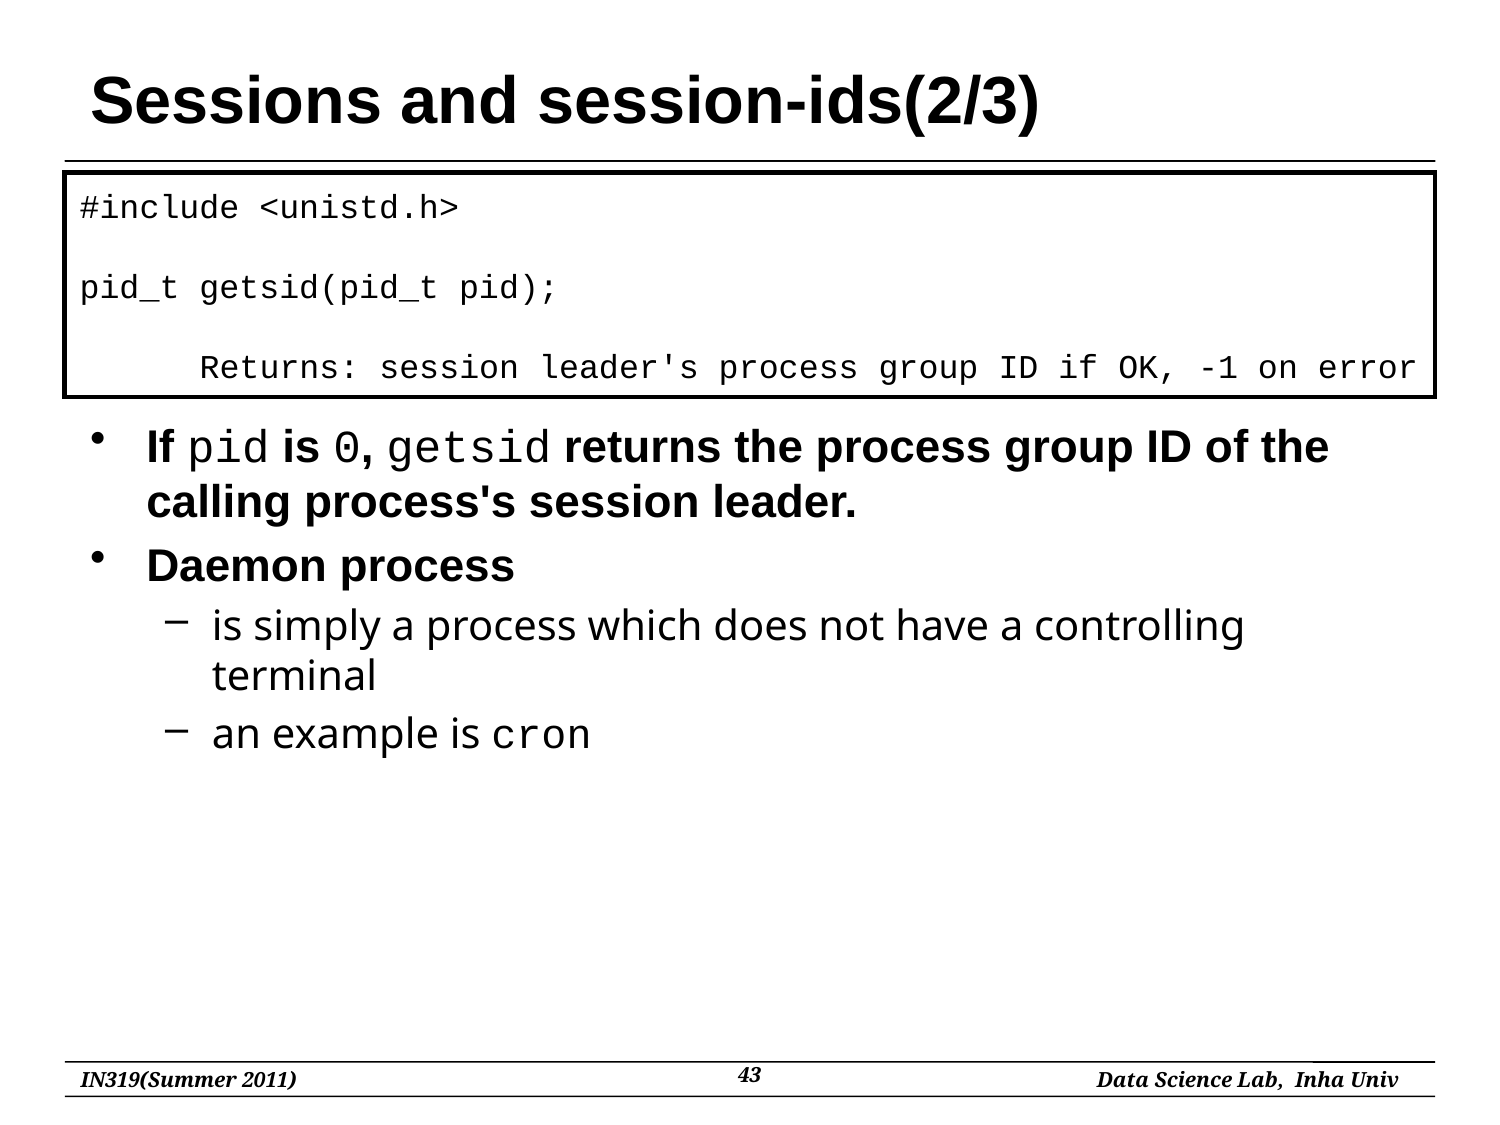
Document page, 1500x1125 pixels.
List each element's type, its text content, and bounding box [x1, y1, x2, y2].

text_box #include <unistd.h> pid_t getsid(pid_t pid); Returns: session leader's process group ID if OK, -1 on error [64, 172, 1436, 398]
list If pid is 0, getsid returns the process group ID of the calling process's session leader. Daemon process is simply a process which does not have a controlling terminal an example is cron [74, 408, 1426, 1006]
title Sessions and session-ids(2/3) [74, 44, 1426, 150]
slide_number 43 [574, 1054, 925, 1102]
